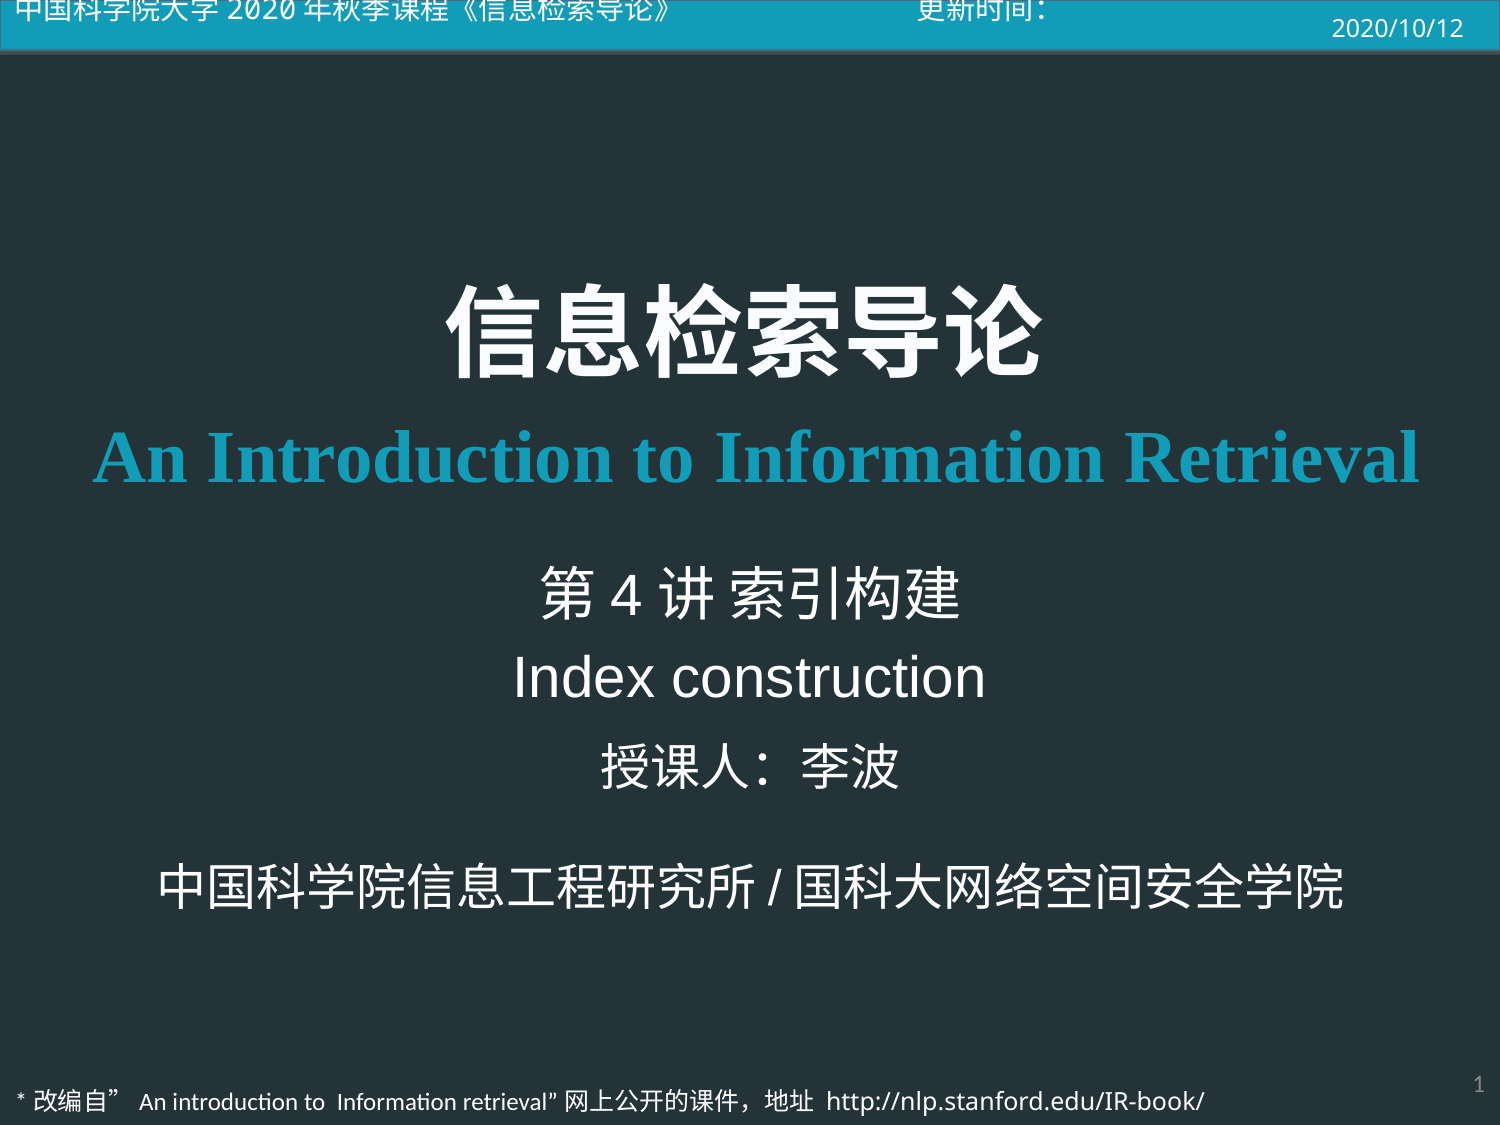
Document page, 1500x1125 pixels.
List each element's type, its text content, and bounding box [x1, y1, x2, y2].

subtitle 第4讲 索引构建 Index construction [224, 549, 1276, 726]
slide_number 1 [1149, 1062, 1500, 1103]
text_box 2020/10/12 [1316, 4, 1500, 50]
